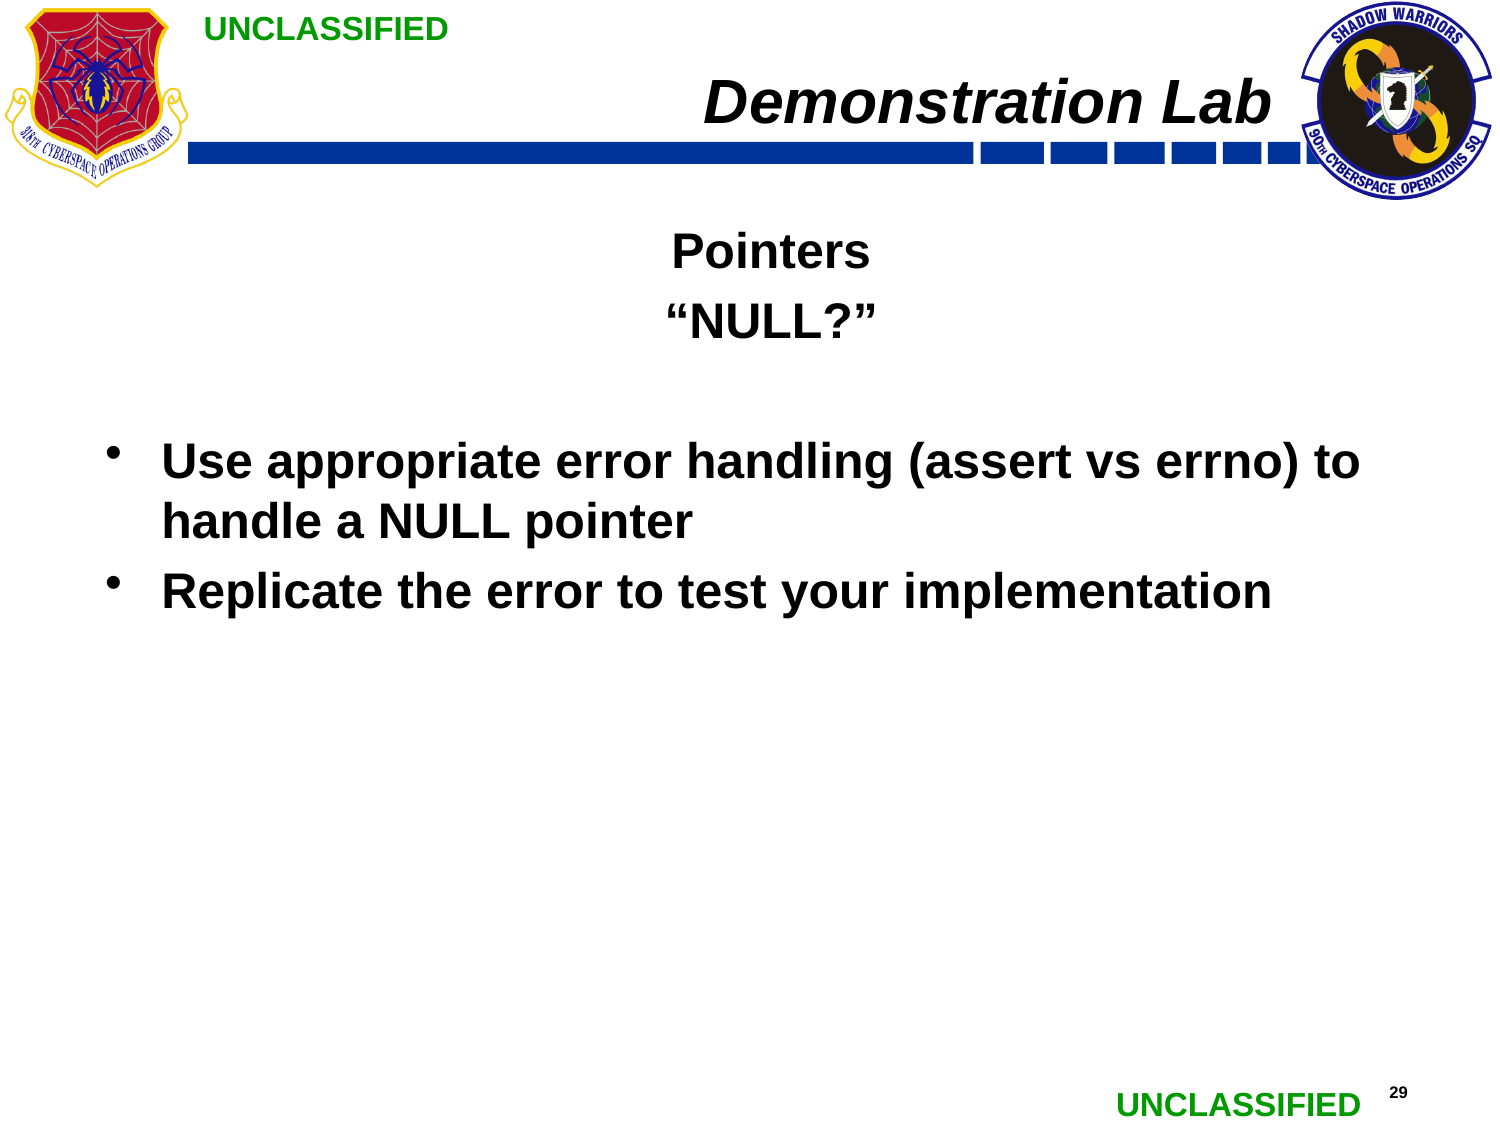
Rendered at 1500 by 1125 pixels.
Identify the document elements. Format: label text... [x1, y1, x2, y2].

title Demonstration Lab [249, 51, 1288, 142]
picture [1300, 1, 1493, 200]
list Pointers “NULL?” Use appropriate error handling (assert vs errno) to handle a NULL pointer Replicate the error to test your implementation [90, 211, 1453, 989]
picture [5, 8, 188, 188]
